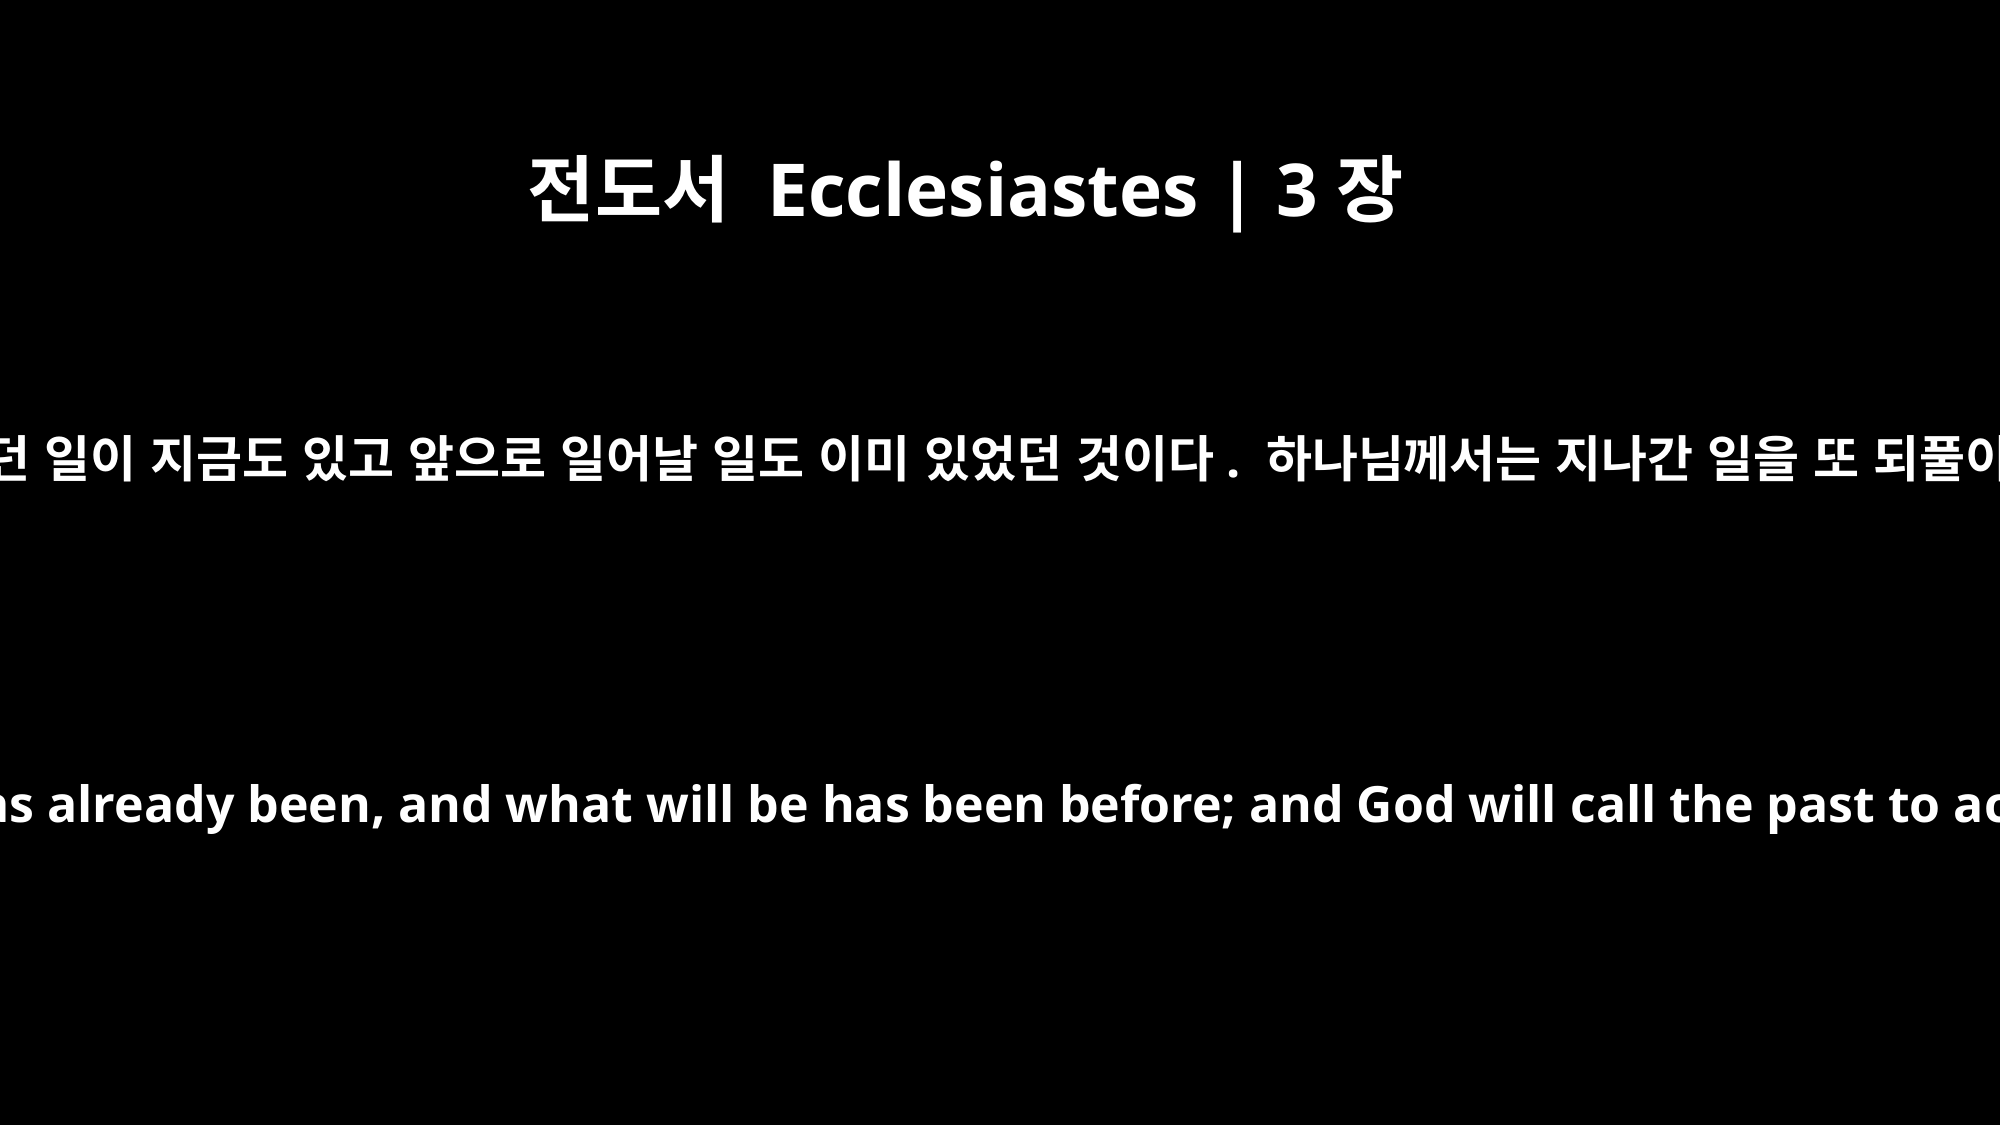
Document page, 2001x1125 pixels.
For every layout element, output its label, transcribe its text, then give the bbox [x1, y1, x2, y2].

text_box 전도서 Ecclesiastes | 3장 [513, 136, 1419, 239]
text_box 15 예전에 있었던 일이 지금도 있고 앞으로 일어날 일도 이미 있었던 것이다. 하나님께서는 지나간 일을 또 되풀이하신다. [0, 359, 2000, 495]
text_box Whatever is has already been, and what will be has been before; and God will call the past to account. [0, 764, 2000, 840]
